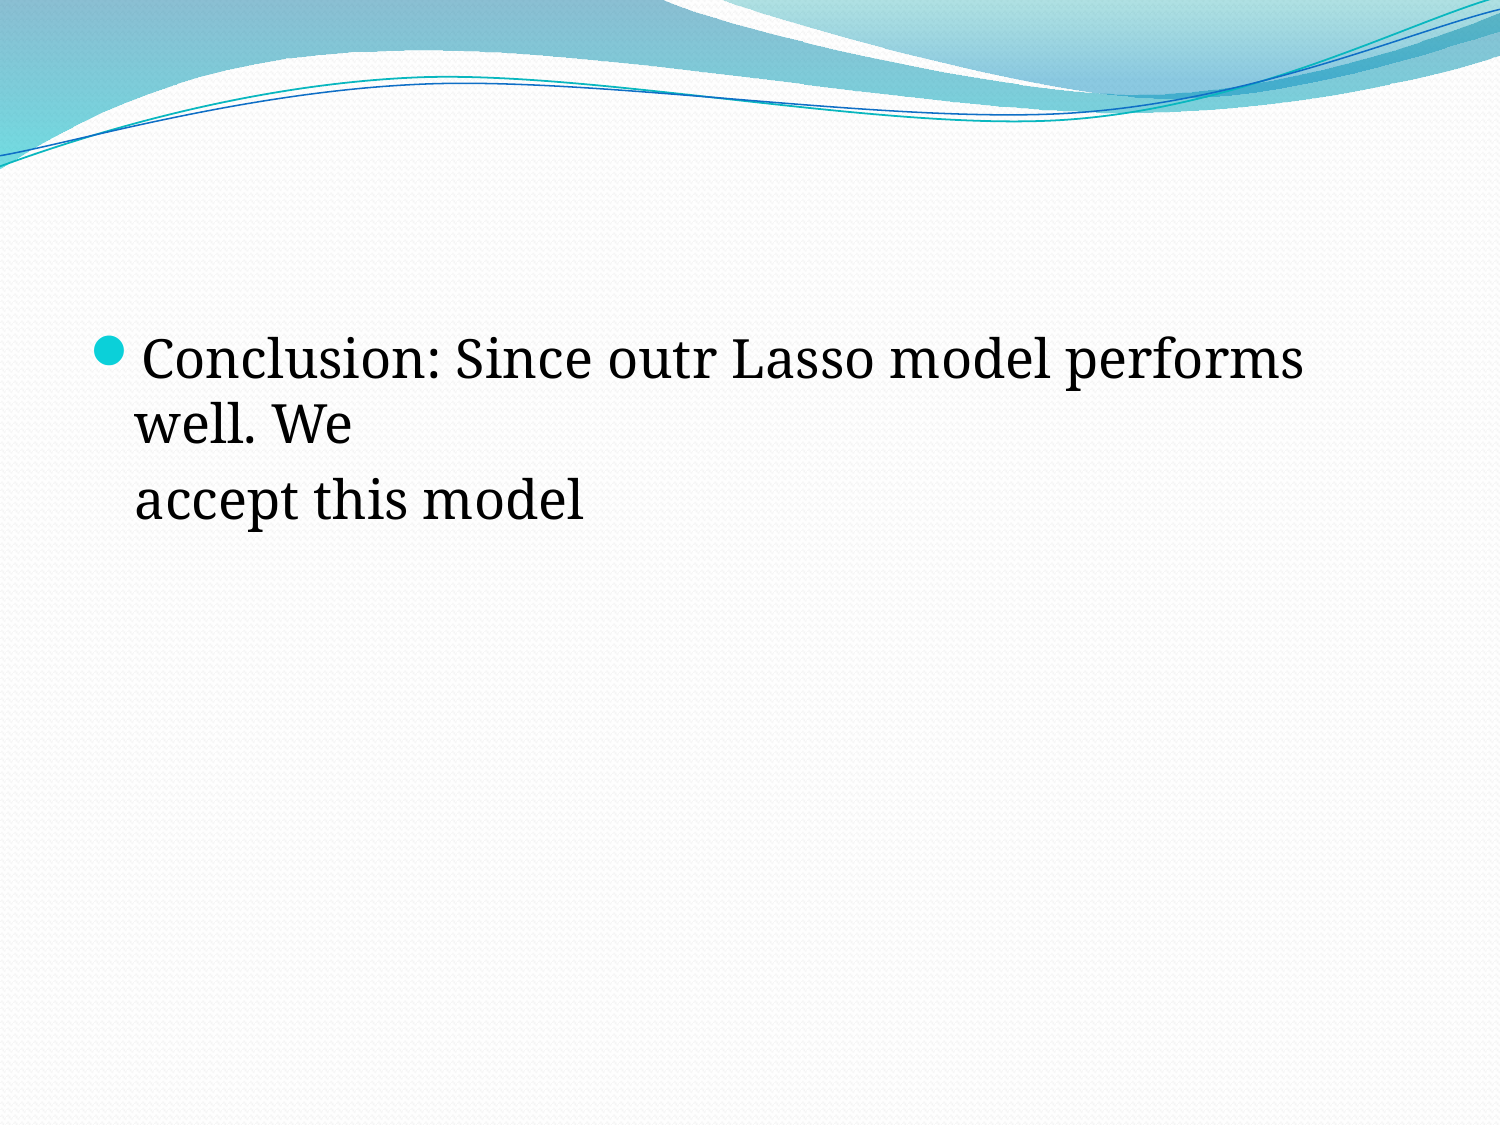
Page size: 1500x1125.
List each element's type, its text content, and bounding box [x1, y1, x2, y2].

list Conclusion: Since outr Lasso model performs well. We accept this model [75, 317, 1425, 1038]
